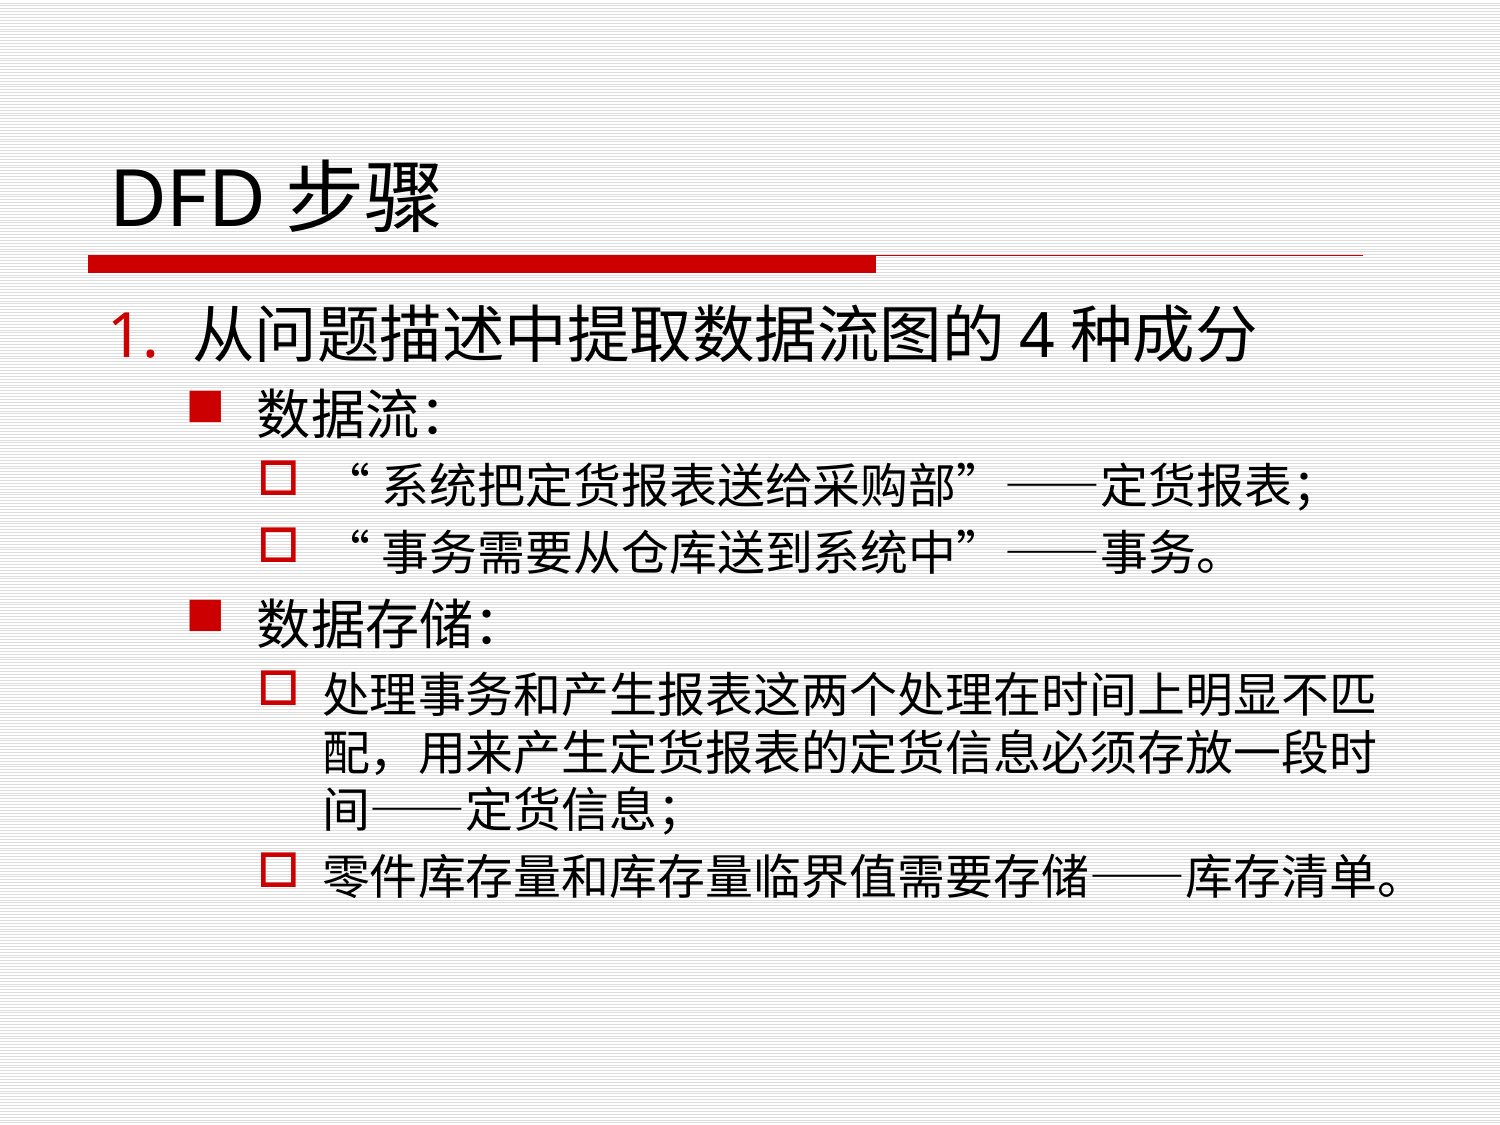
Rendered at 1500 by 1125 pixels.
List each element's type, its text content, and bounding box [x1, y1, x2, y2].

list 从问题描述中提取数据流图的4种成分 数据流： “系统把定货报表送给采购部”——定货报表； “事务需要从仓库送到系统中”——事务。 数据存储： 处理事务和产生报表这两个处理在时间上明显不匹配，用来产生定货报表的定货信息必须存放一段时间——定货信息； 零件库存量和库存量临界值需要存储——库存清单。 [92, 287, 1406, 988]
title DFD步骤 [94, 50, 1407, 250]
